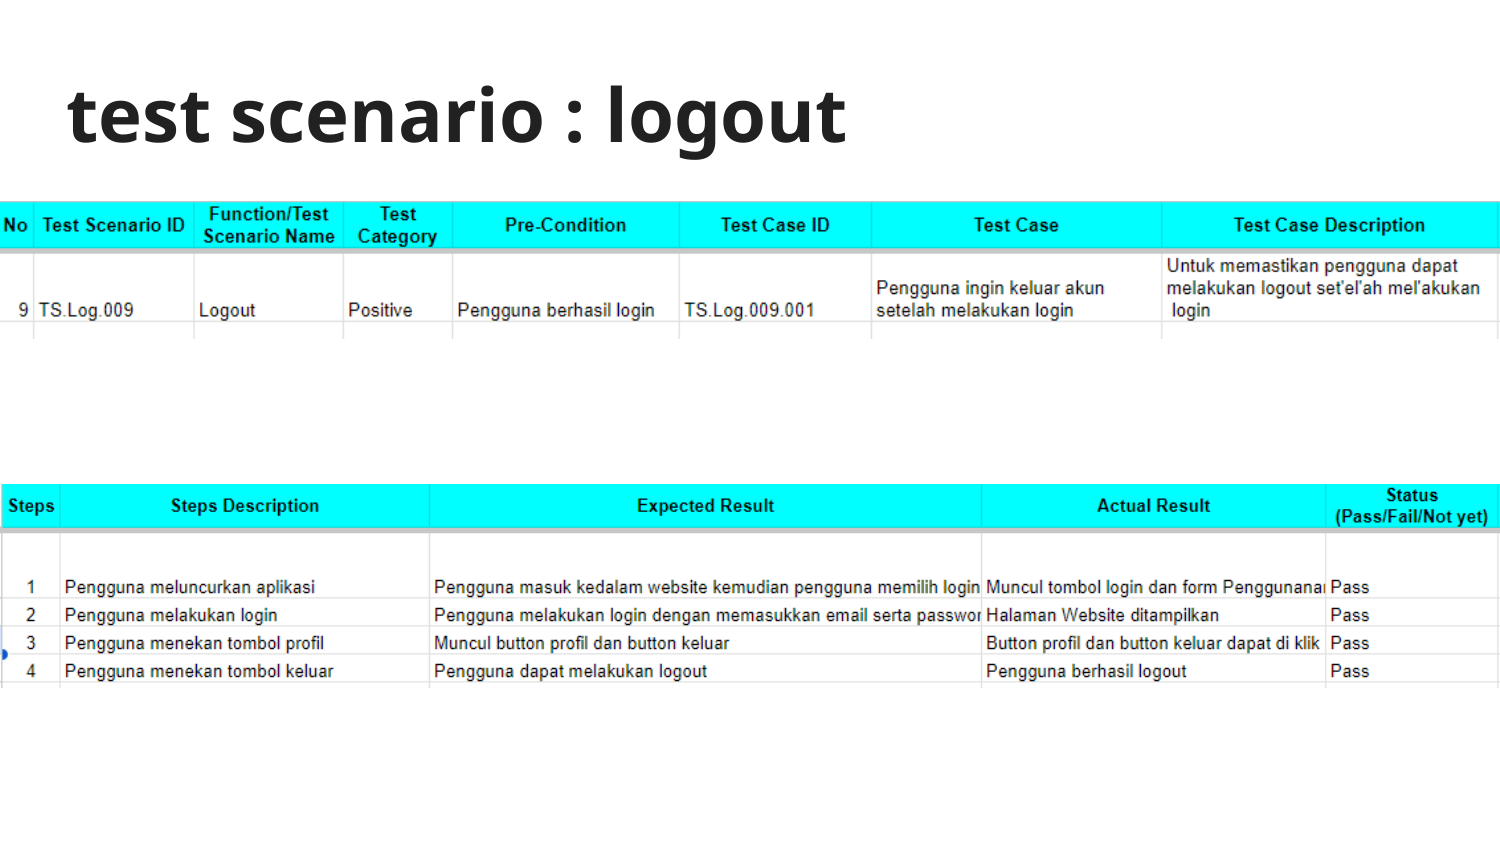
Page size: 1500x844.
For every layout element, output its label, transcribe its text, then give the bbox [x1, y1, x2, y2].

picture [0, 484, 1500, 688]
picture [0, 201, 1500, 339]
title test scenario : logout [51, 48, 1449, 180]
